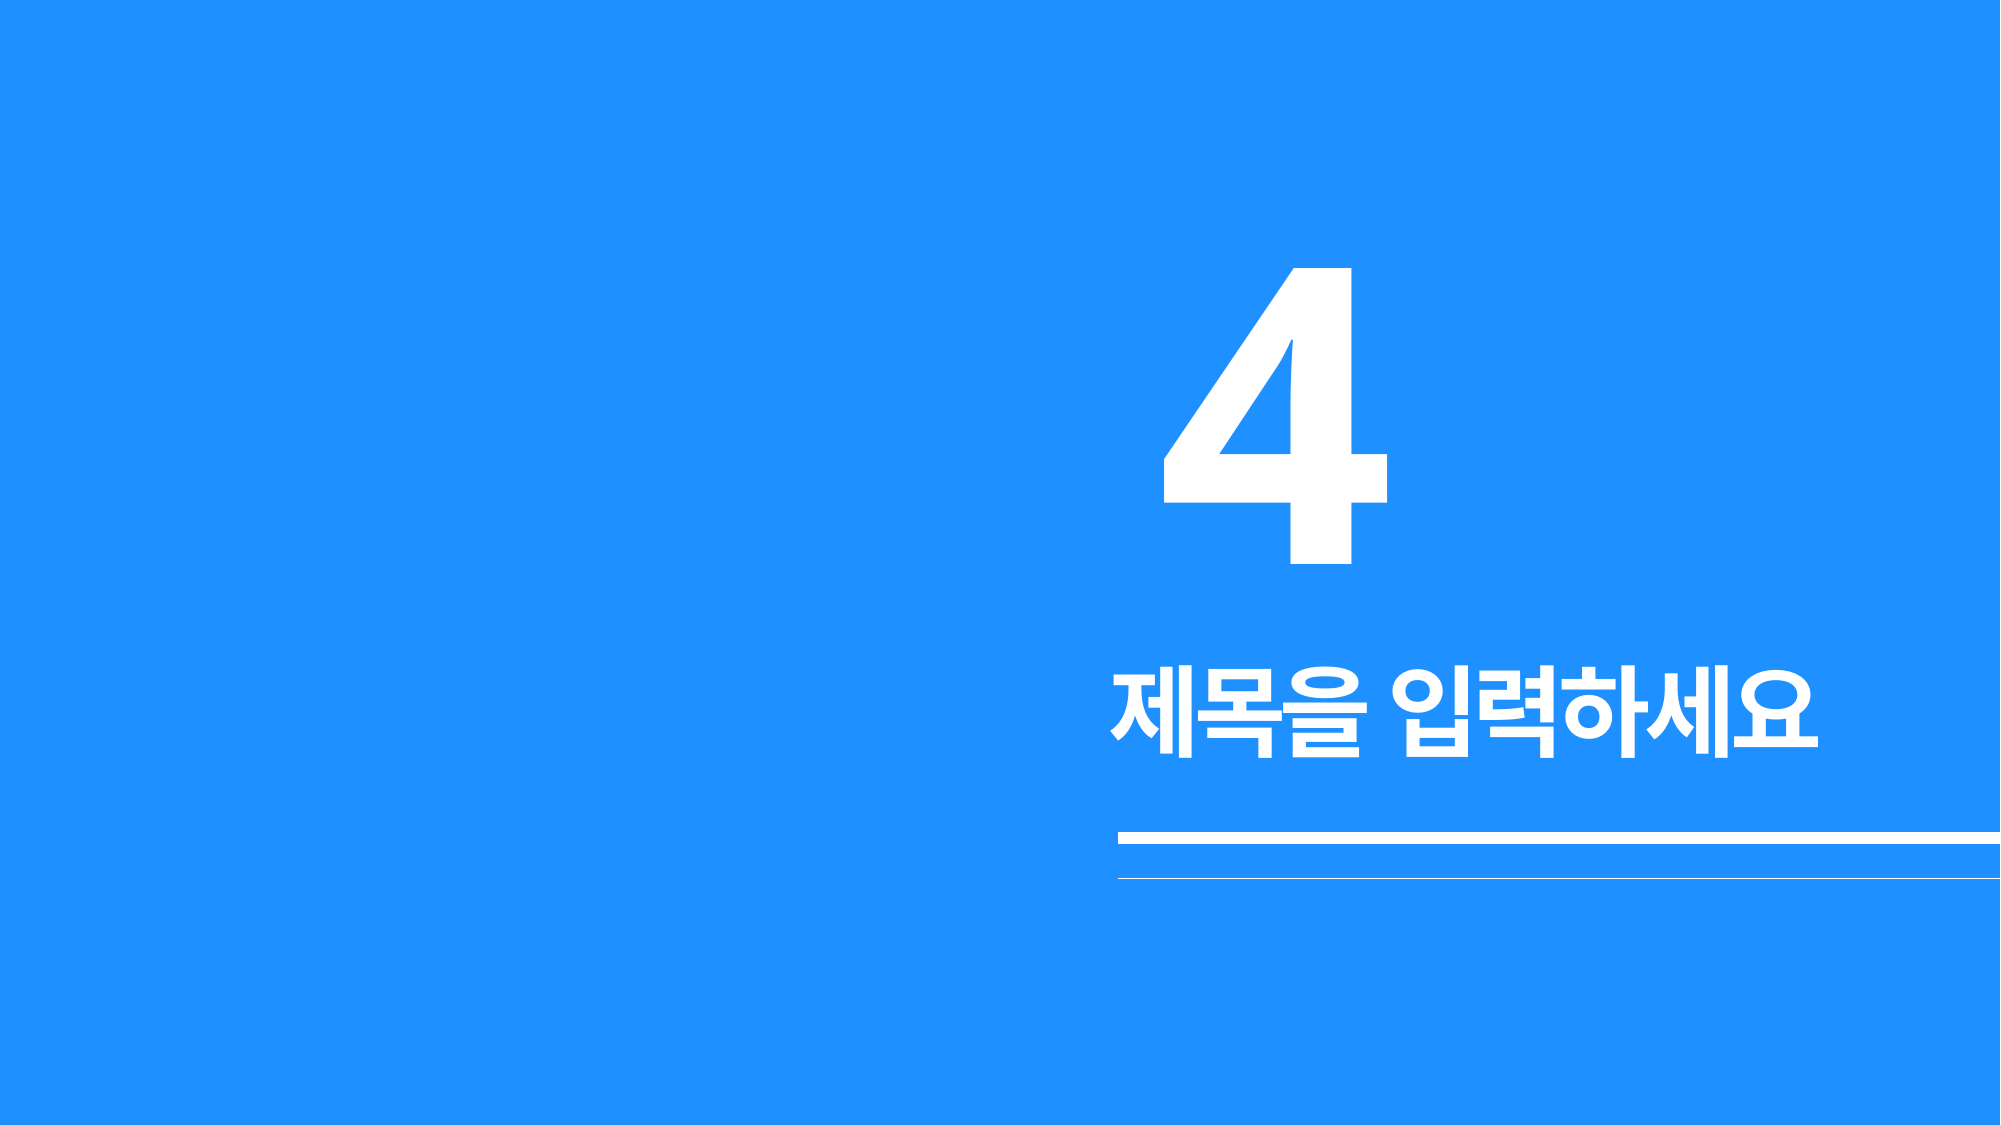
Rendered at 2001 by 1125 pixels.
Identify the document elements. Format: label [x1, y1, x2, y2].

text_box [1118, 143, 2000, 879]
